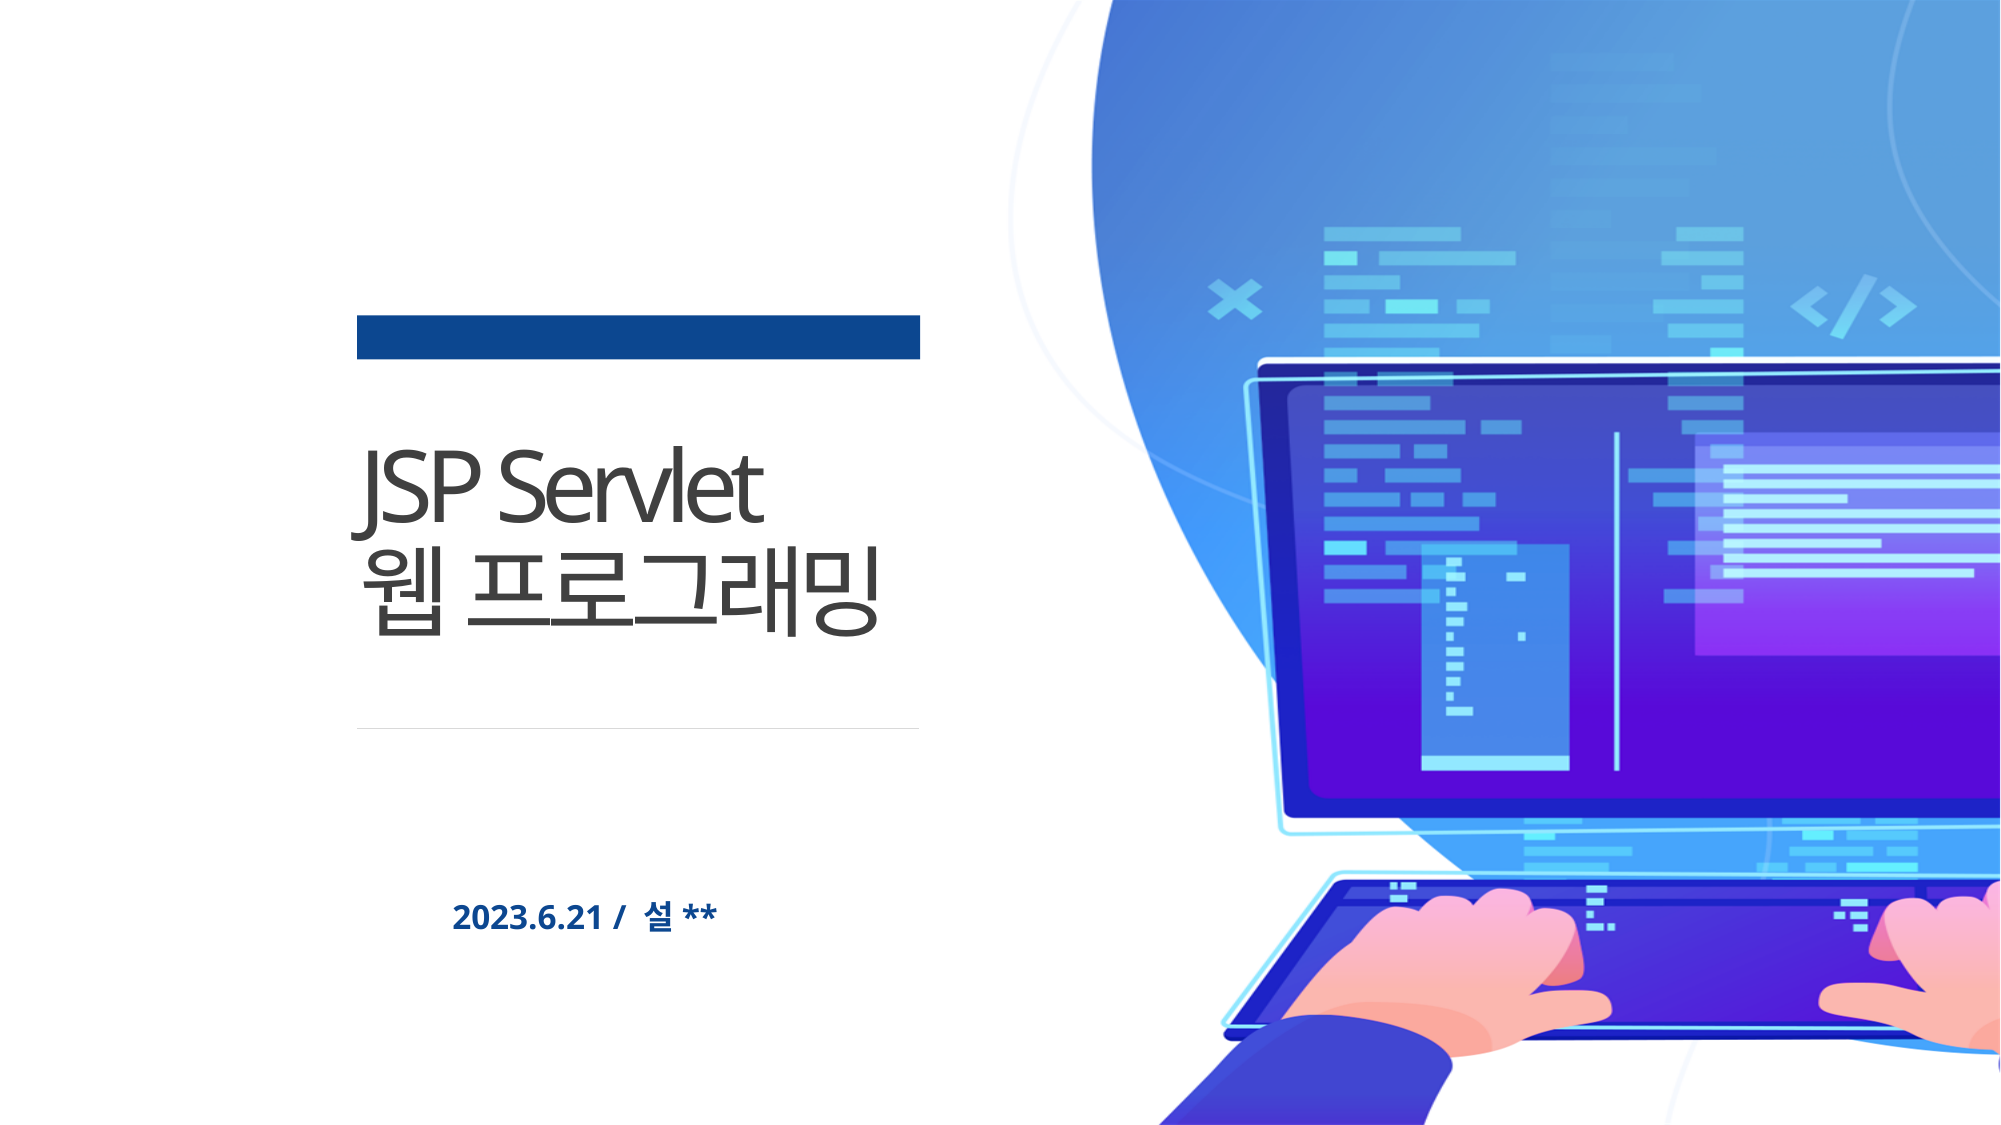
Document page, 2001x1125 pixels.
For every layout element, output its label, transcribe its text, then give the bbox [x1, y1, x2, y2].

text_box 프로그래밍 JSP&Servlet [357, 315, 921, 360]
text_box 2023.6.21 / 설** [357, 883, 814, 949]
text_box JSP Servlet 웹 프로그래밍 [345, 428, 905, 659]
picture [0, 0, 2001, 1125]
